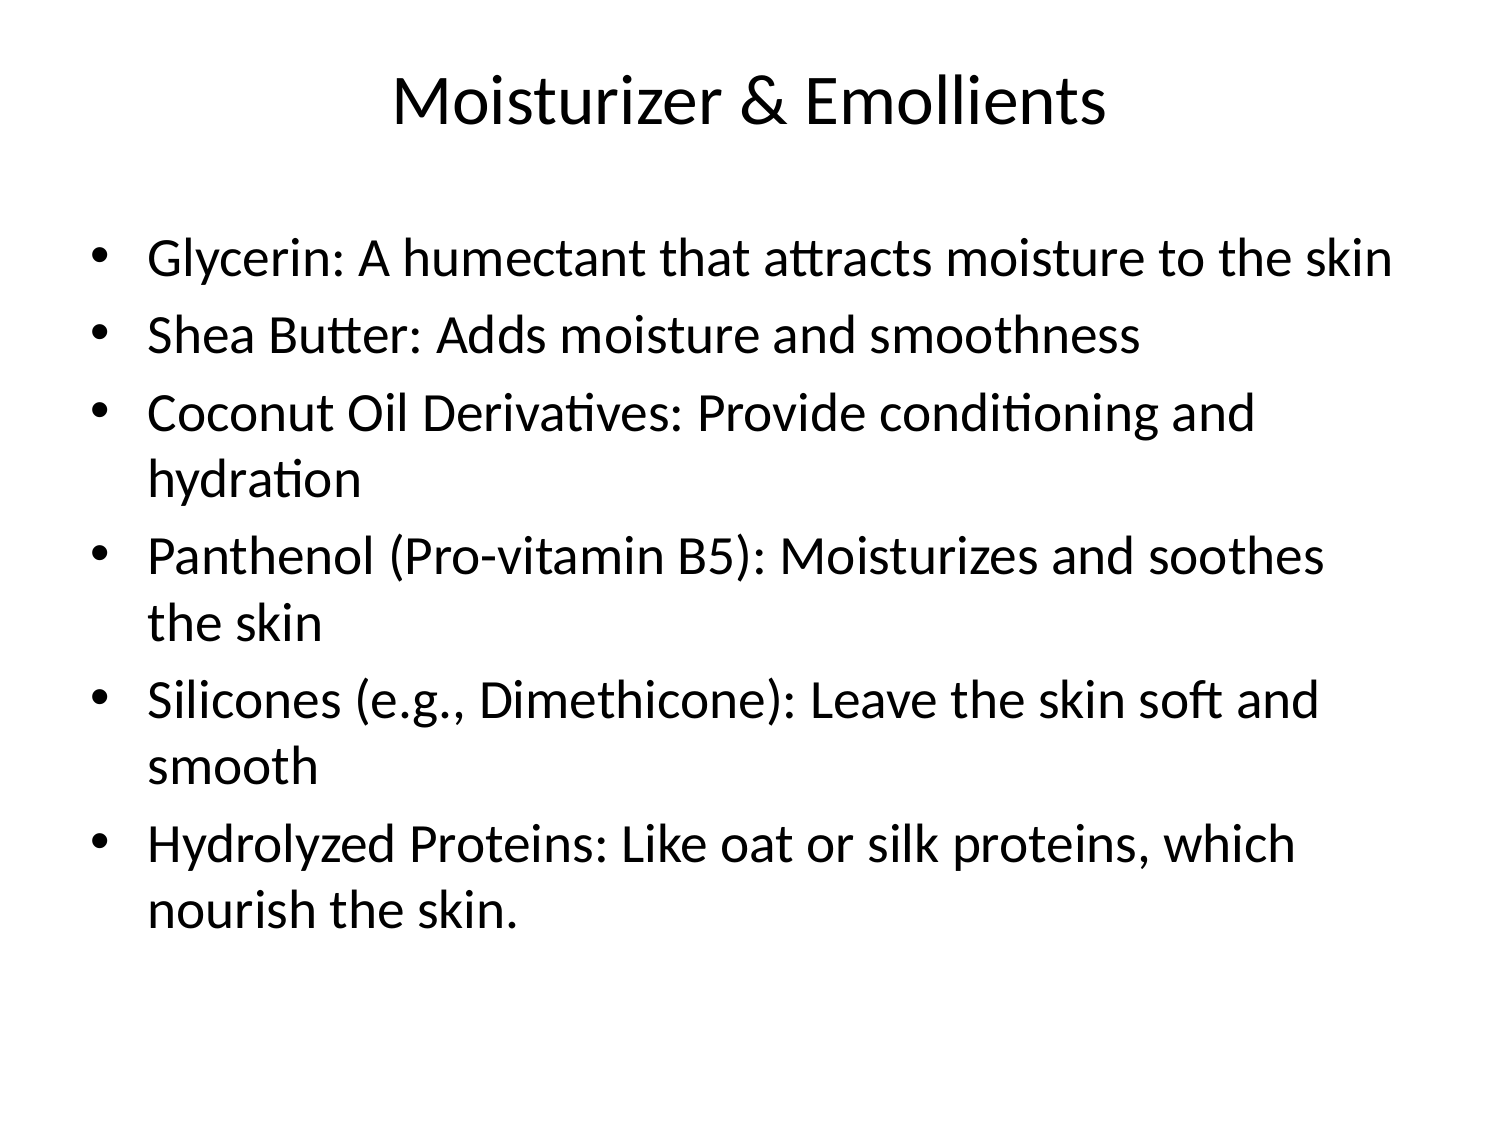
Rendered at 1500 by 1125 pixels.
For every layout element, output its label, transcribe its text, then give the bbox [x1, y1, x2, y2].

list Glycerin: A humectant that attracts moisture to the skin Shea Butter: Adds moisture and smoothness Coconut Oil Derivatives: Provide conditioning and hydration Panthenol (Pro-vitamin B5): Moisturizes and soothes the skin Silicones (e.g., Dimethicone): Leave the skin soft and smooth Hydrolyzed Proteins: Like oat or silk proteins, which nourish the skin. [75, 213, 1425, 956]
title Moisturizer & Emollients [75, 45, 1425, 213]
